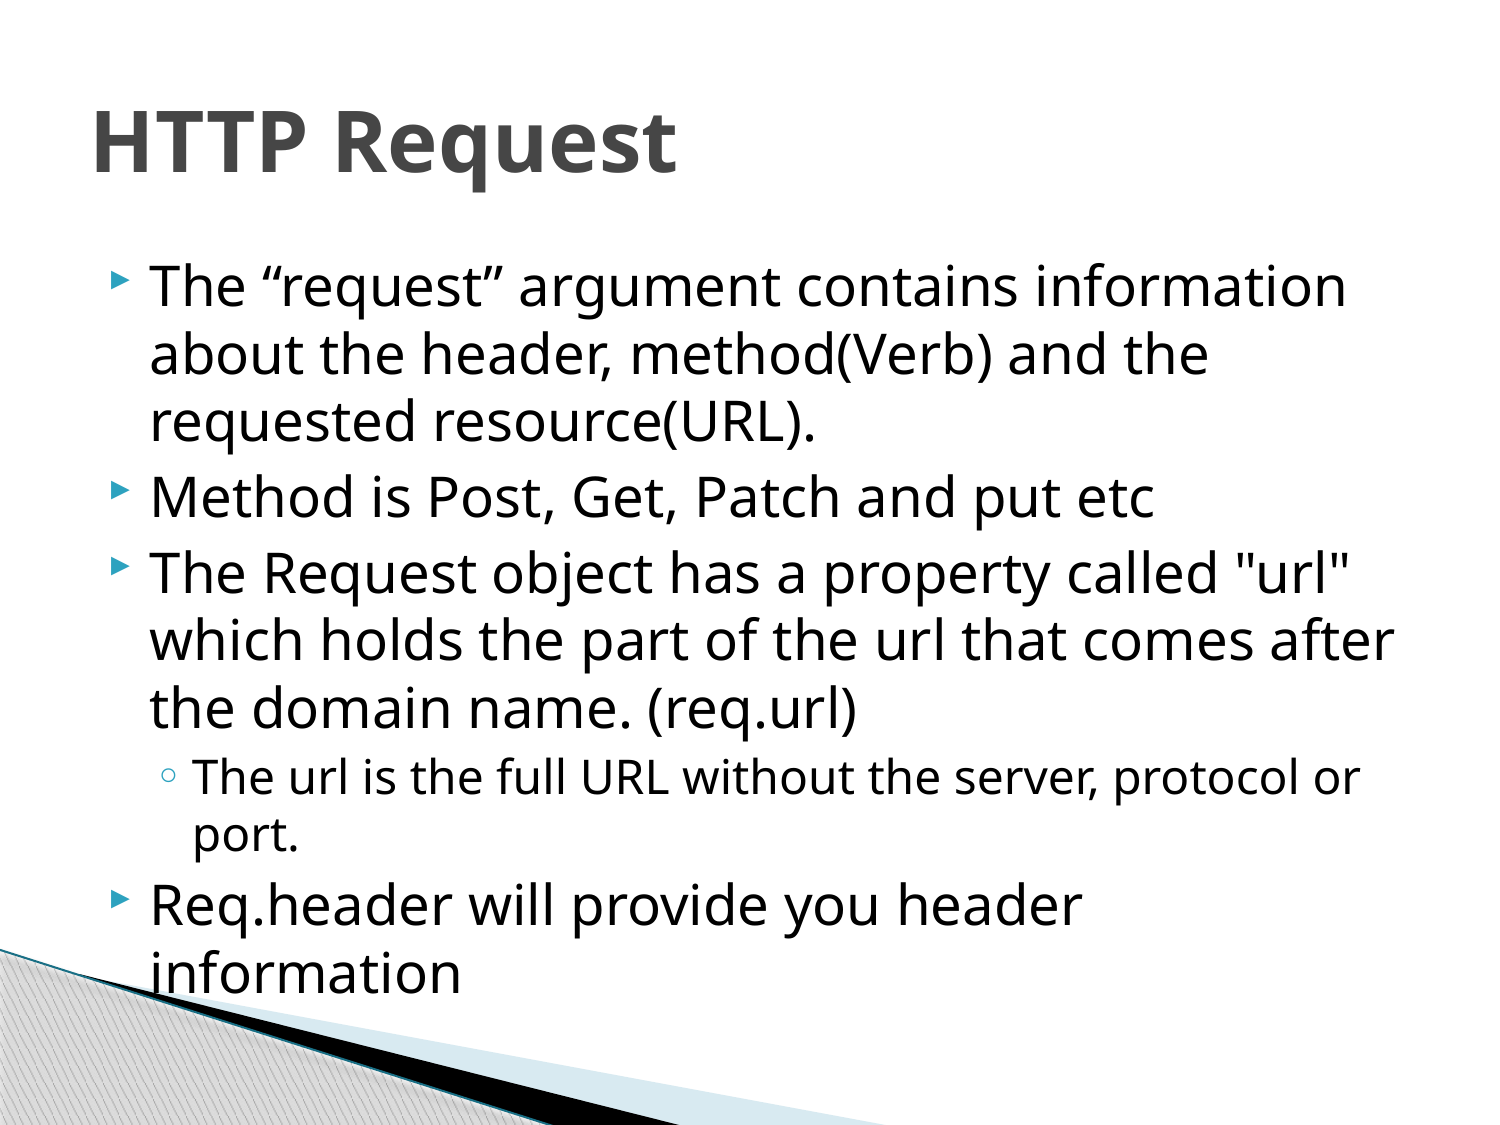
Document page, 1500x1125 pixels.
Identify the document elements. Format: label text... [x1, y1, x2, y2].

list The “request” argument contains information about the header, method(Verb) and the requested resource(URL). Method is Post, Get, Patch and put etc The Request object has a property called "url" which holds the part of the url that comes after the domain name. (req.url) The url is the full URL without the server, protocol or port. Req.header will provide you header information [75, 242, 1425, 986]
title HTTP Request [75, 45, 1425, 233]
